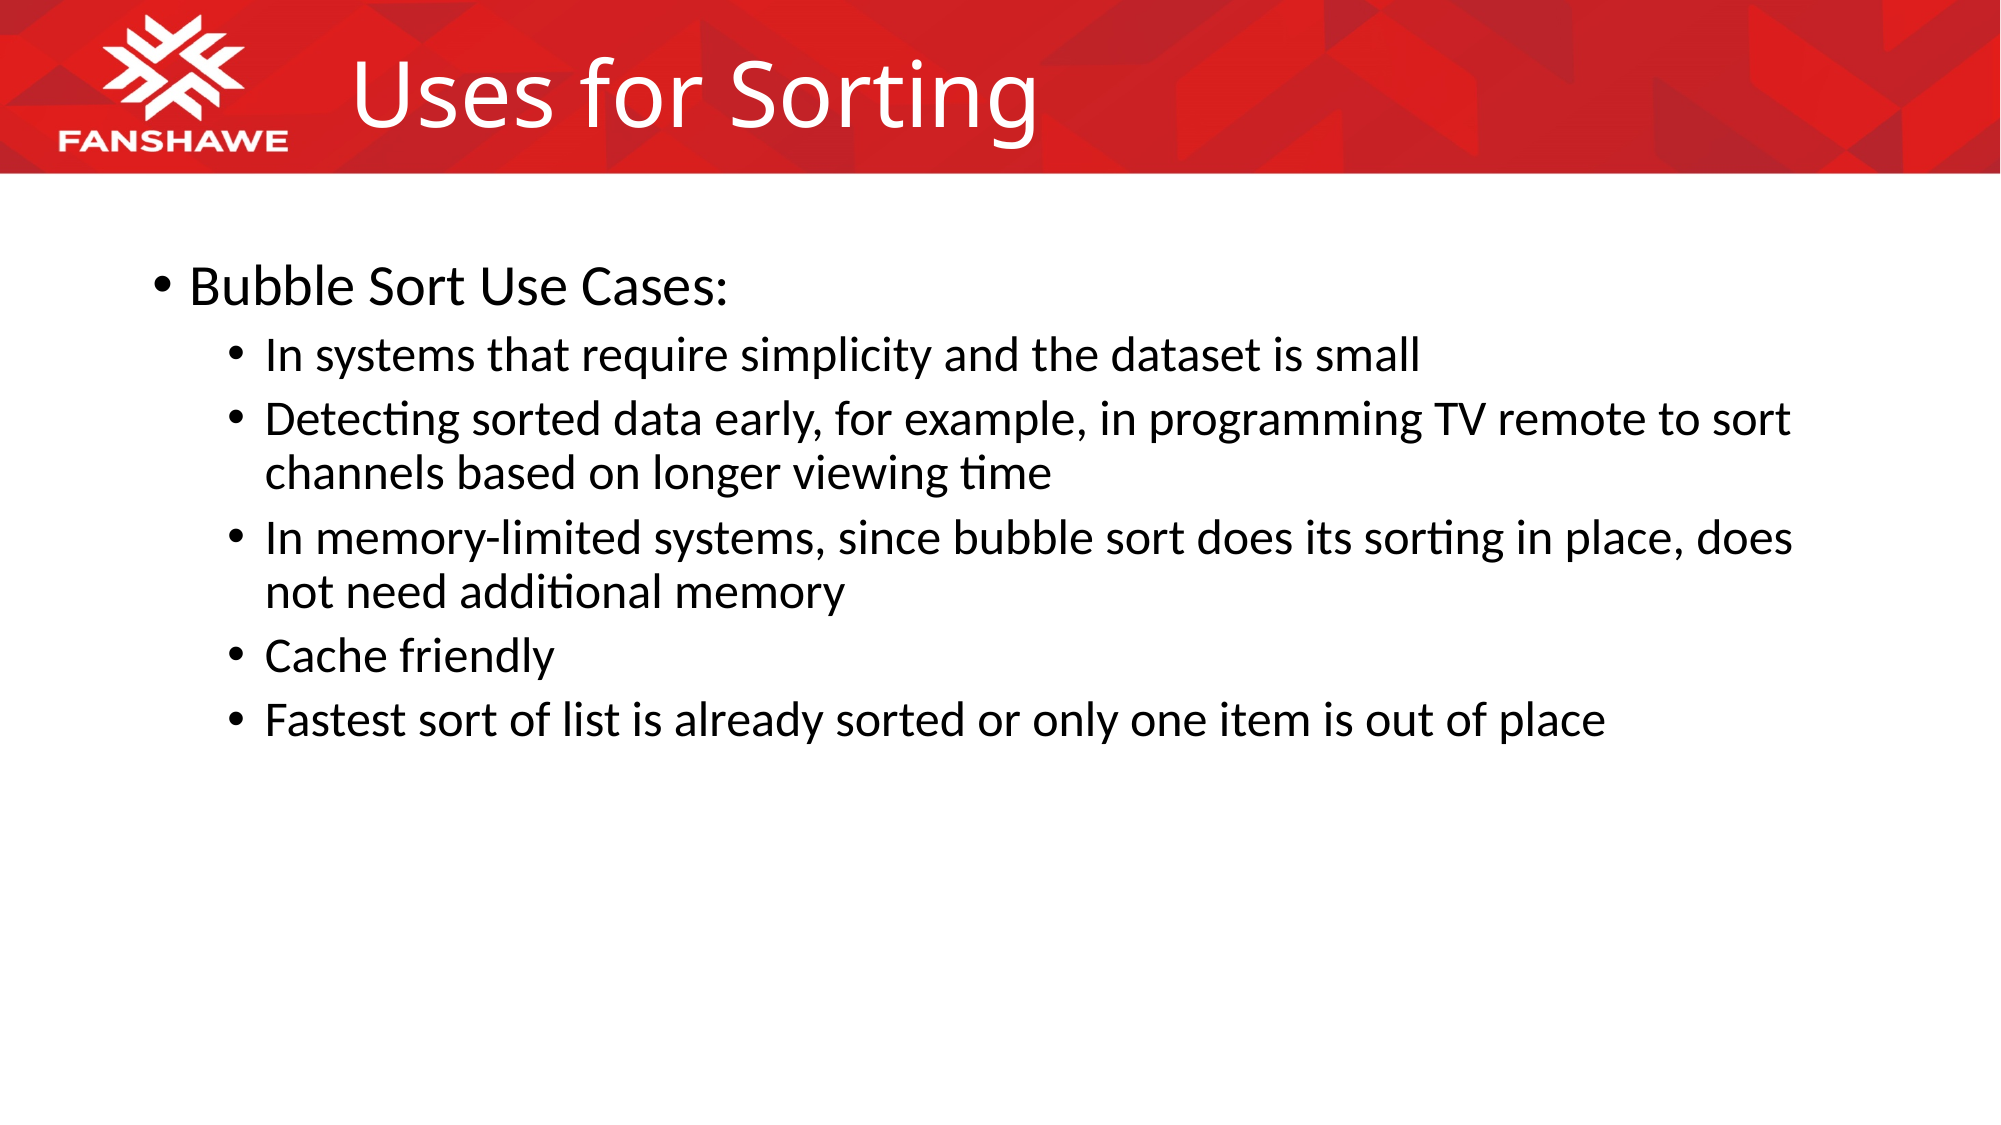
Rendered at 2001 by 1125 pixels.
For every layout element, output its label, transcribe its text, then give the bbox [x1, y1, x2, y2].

picture [0, 0, 2001, 1125]
title Uses for Sorting [334, 29, 1928, 167]
list Bubble Sort Use Cases: In systems that require simplicity and the dataset is small Detecting sorted data early, for example, in programming TV remote to sort channels based on longer viewing time In memory-limited systems, since bubble sort does its sorting in place, does not need additional memory Cache friendly Fastest sort of list is already sorted or only one item is out of place [137, 247, 1863, 995]
